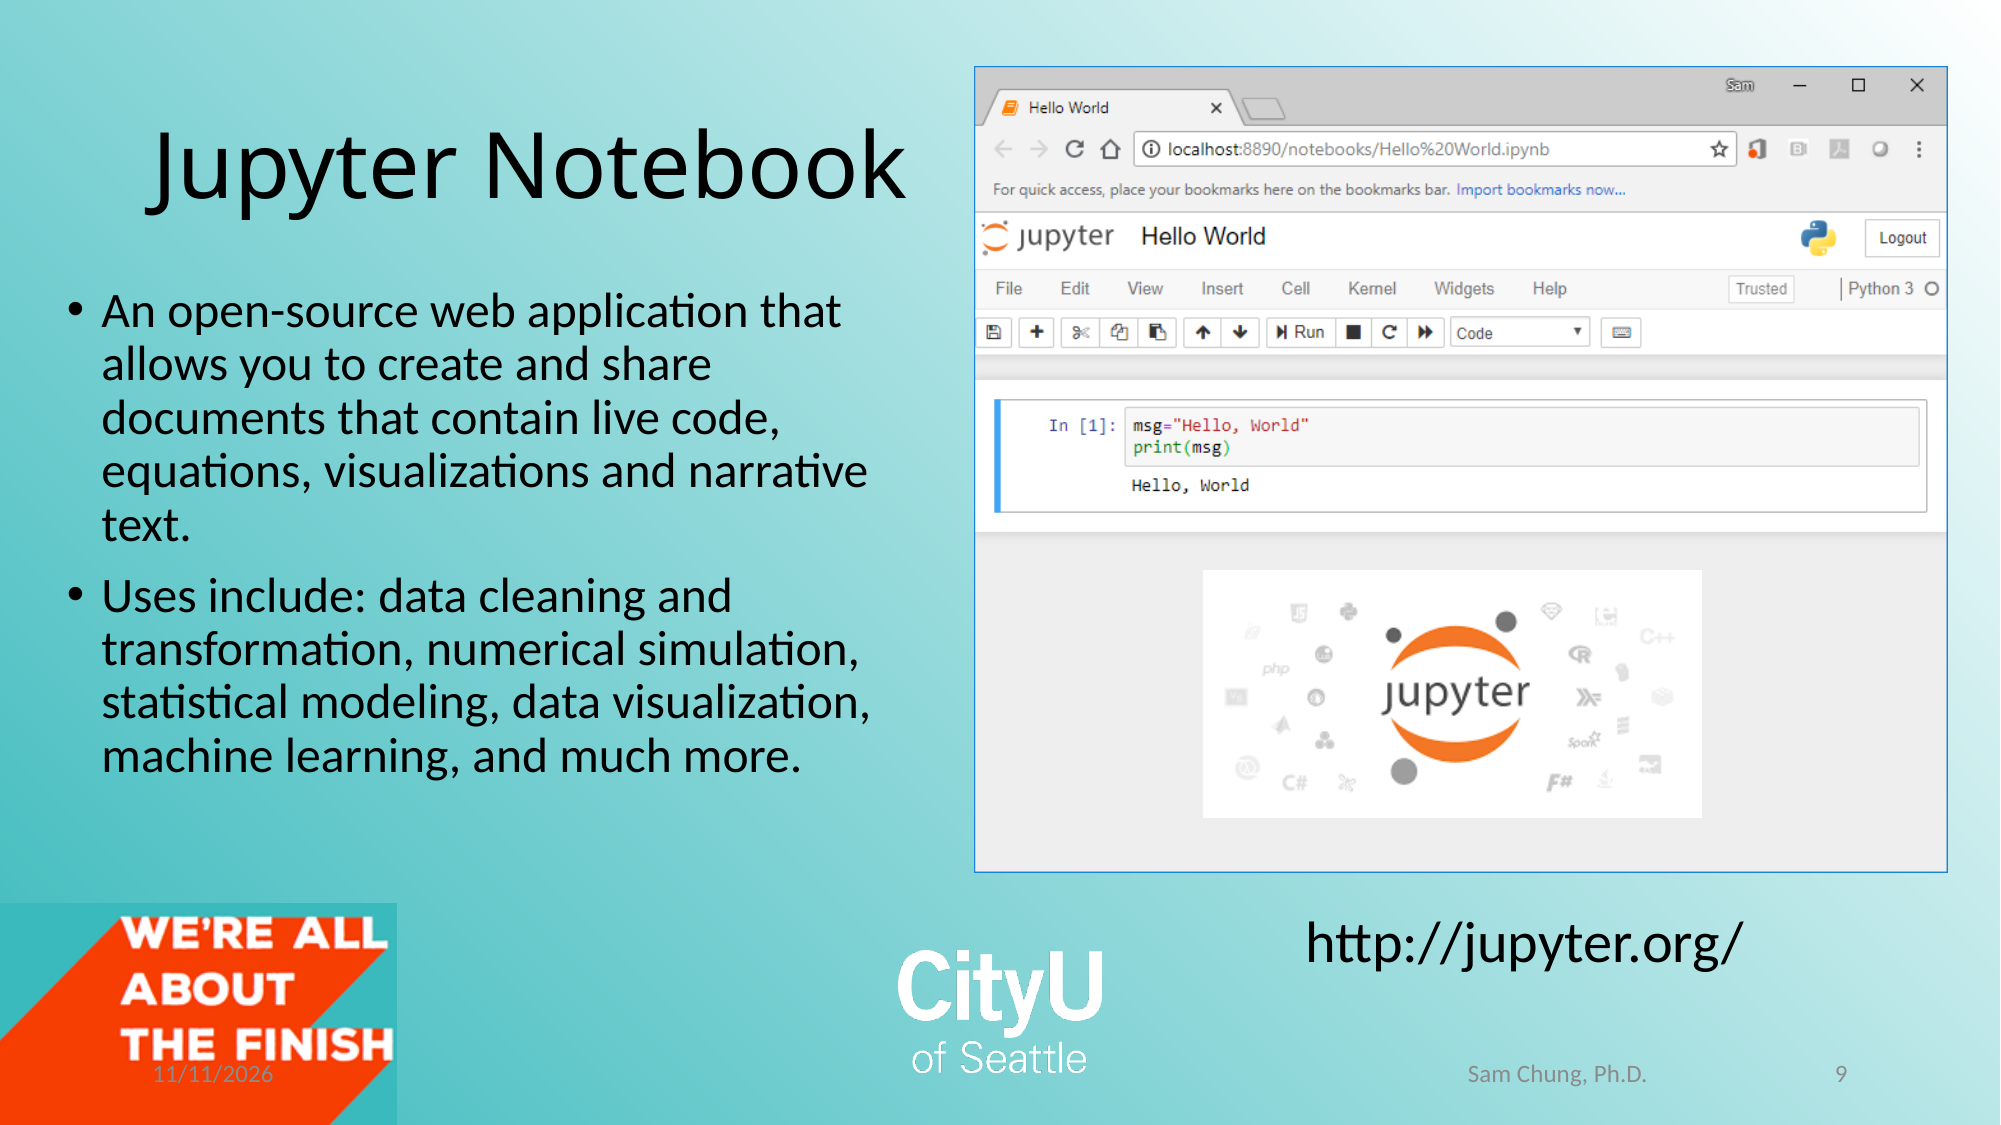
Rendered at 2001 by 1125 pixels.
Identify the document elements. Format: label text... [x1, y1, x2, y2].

picture [898, 950, 1102, 1073]
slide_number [137, 1042, 588, 1103]
list An open-source web application that allows you to create and share documents that contain live code, equations, visualizations and narrative text. Uses include: data cleaning and transformation, numerical simulation, statistical modeling, data visualization, machine learning, and much more. [51, 277, 915, 803]
footer Sam Chung, Ph.D. [1445, 1042, 1671, 1103]
slide_number 9 [1702, 1042, 1863, 1103]
picture [974, 66, 1948, 873]
text_box http://jupyter.org/ [1290, 896, 1760, 982]
title Jupyter Notebook [137, 59, 1863, 278]
picture [0, 903, 397, 1125]
